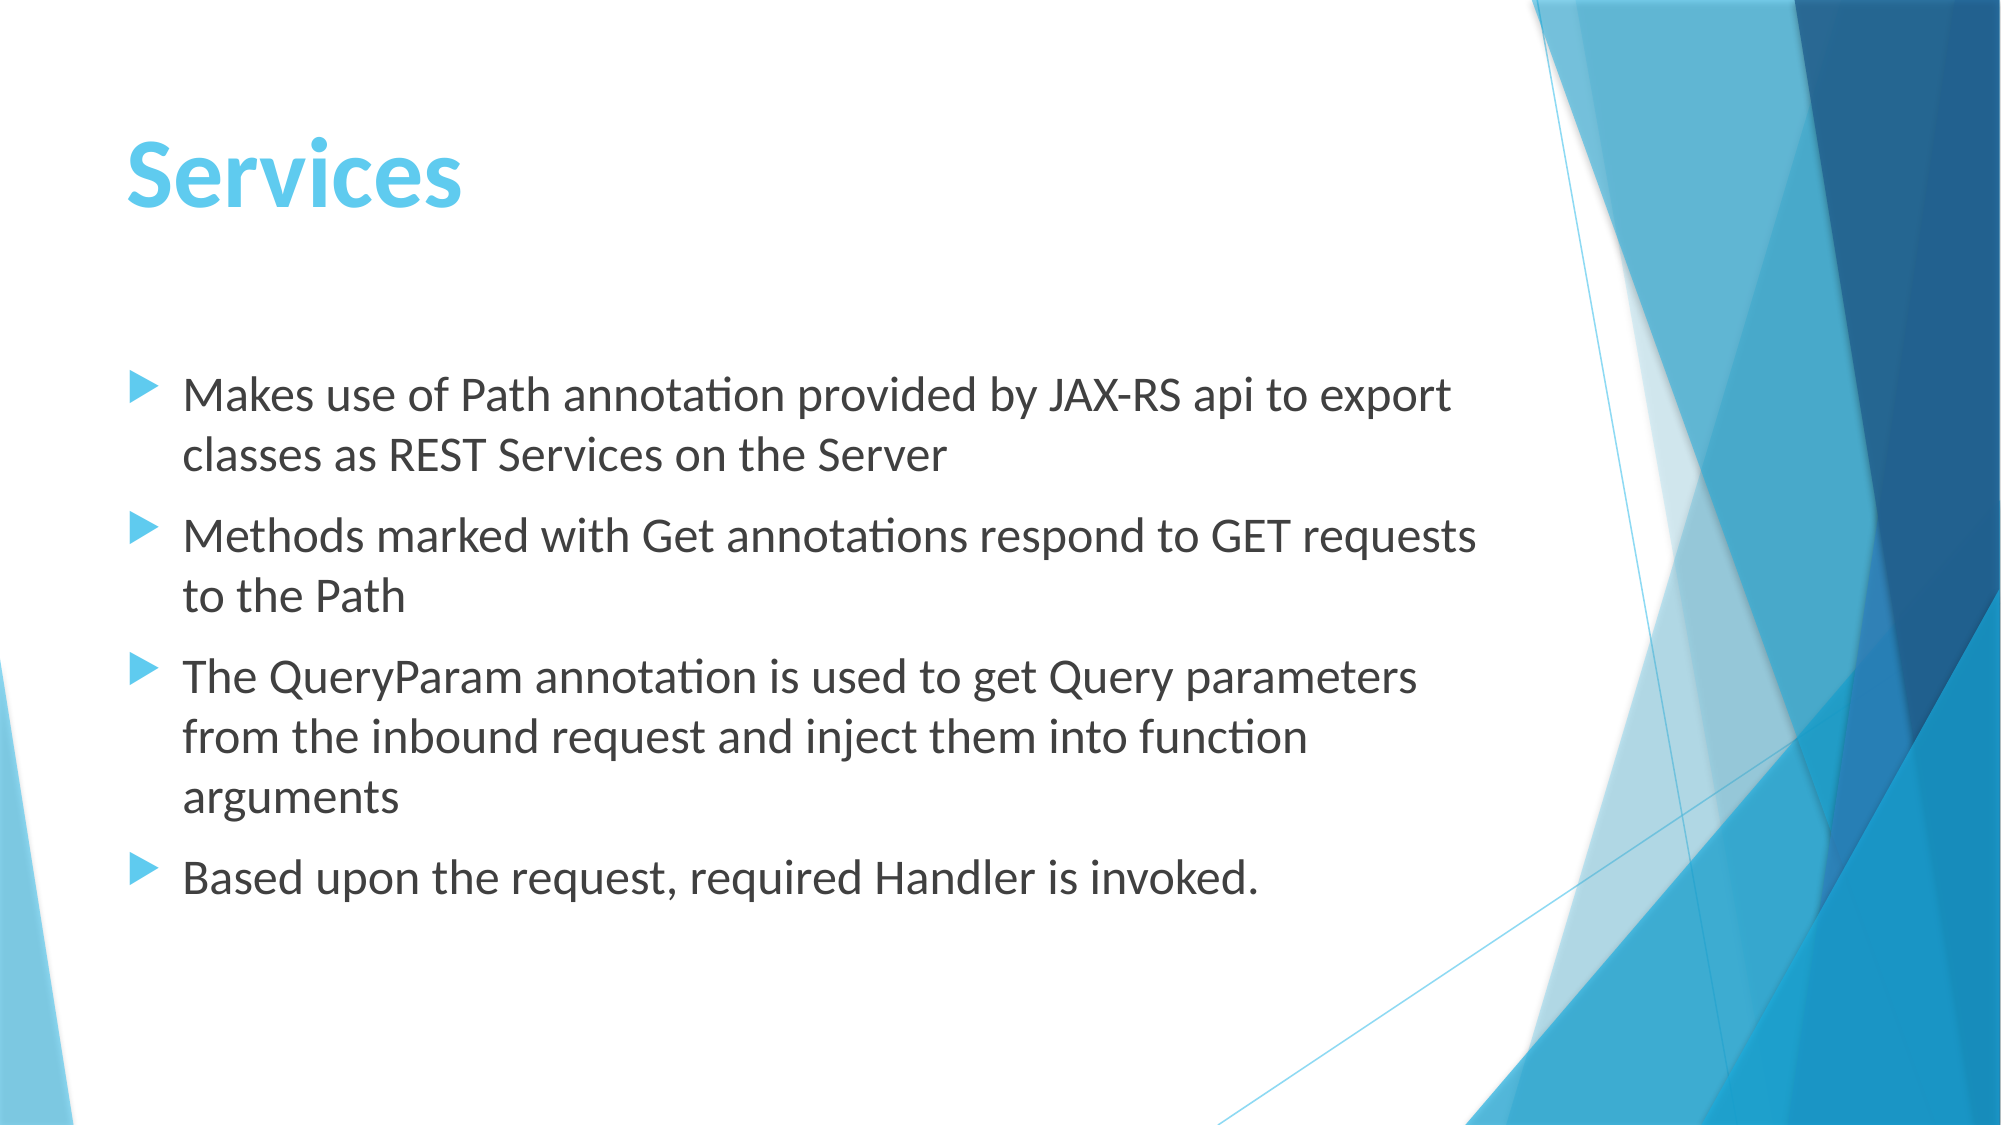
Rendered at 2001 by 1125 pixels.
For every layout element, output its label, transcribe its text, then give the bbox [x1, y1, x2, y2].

title Services [111, 99, 1522, 317]
list Makes use of Path annotation provided by JAX-RS api to export classes as REST Services on the Server Methods marked with Get annotations respond to GET requests to the Path The QueryParam annotation is used to get Query parameters from the inbound request and inject them into function arguments Based upon the request, required Handler is invoked. [111, 354, 1522, 992]
